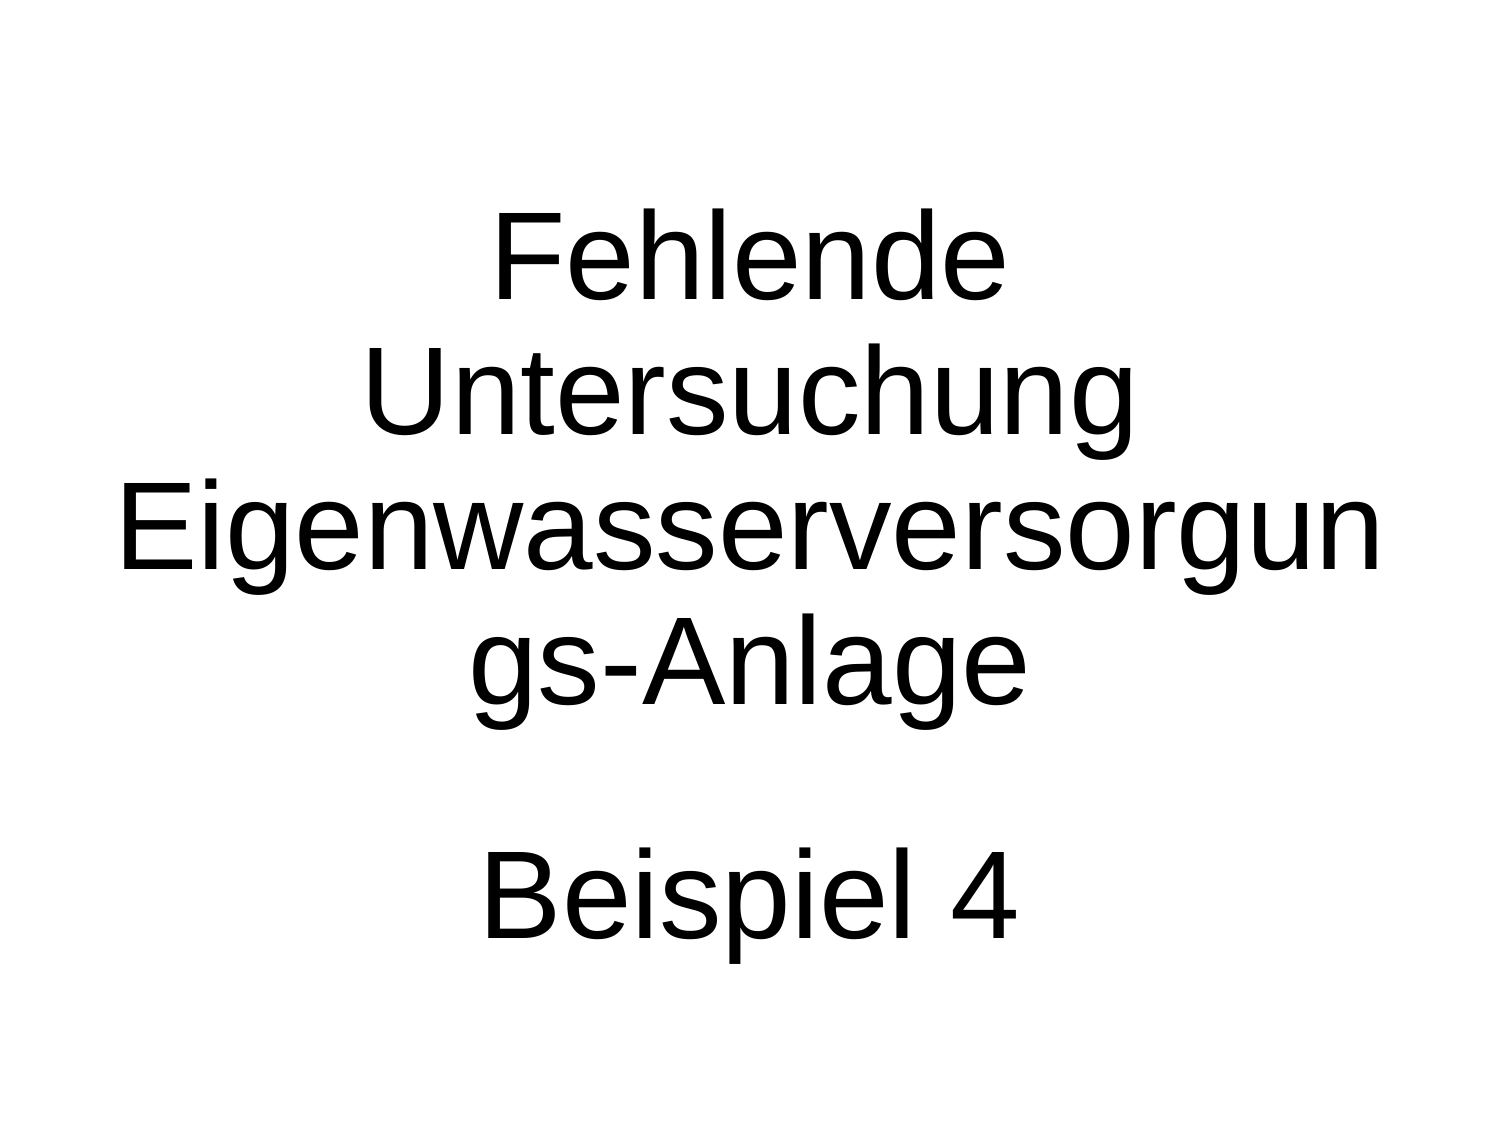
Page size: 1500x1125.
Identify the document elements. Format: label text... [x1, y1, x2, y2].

title Fehlende Untersuchung Eigenwasserversorgungs-Anlage Beispiel 4 [112, 184, 1388, 966]
